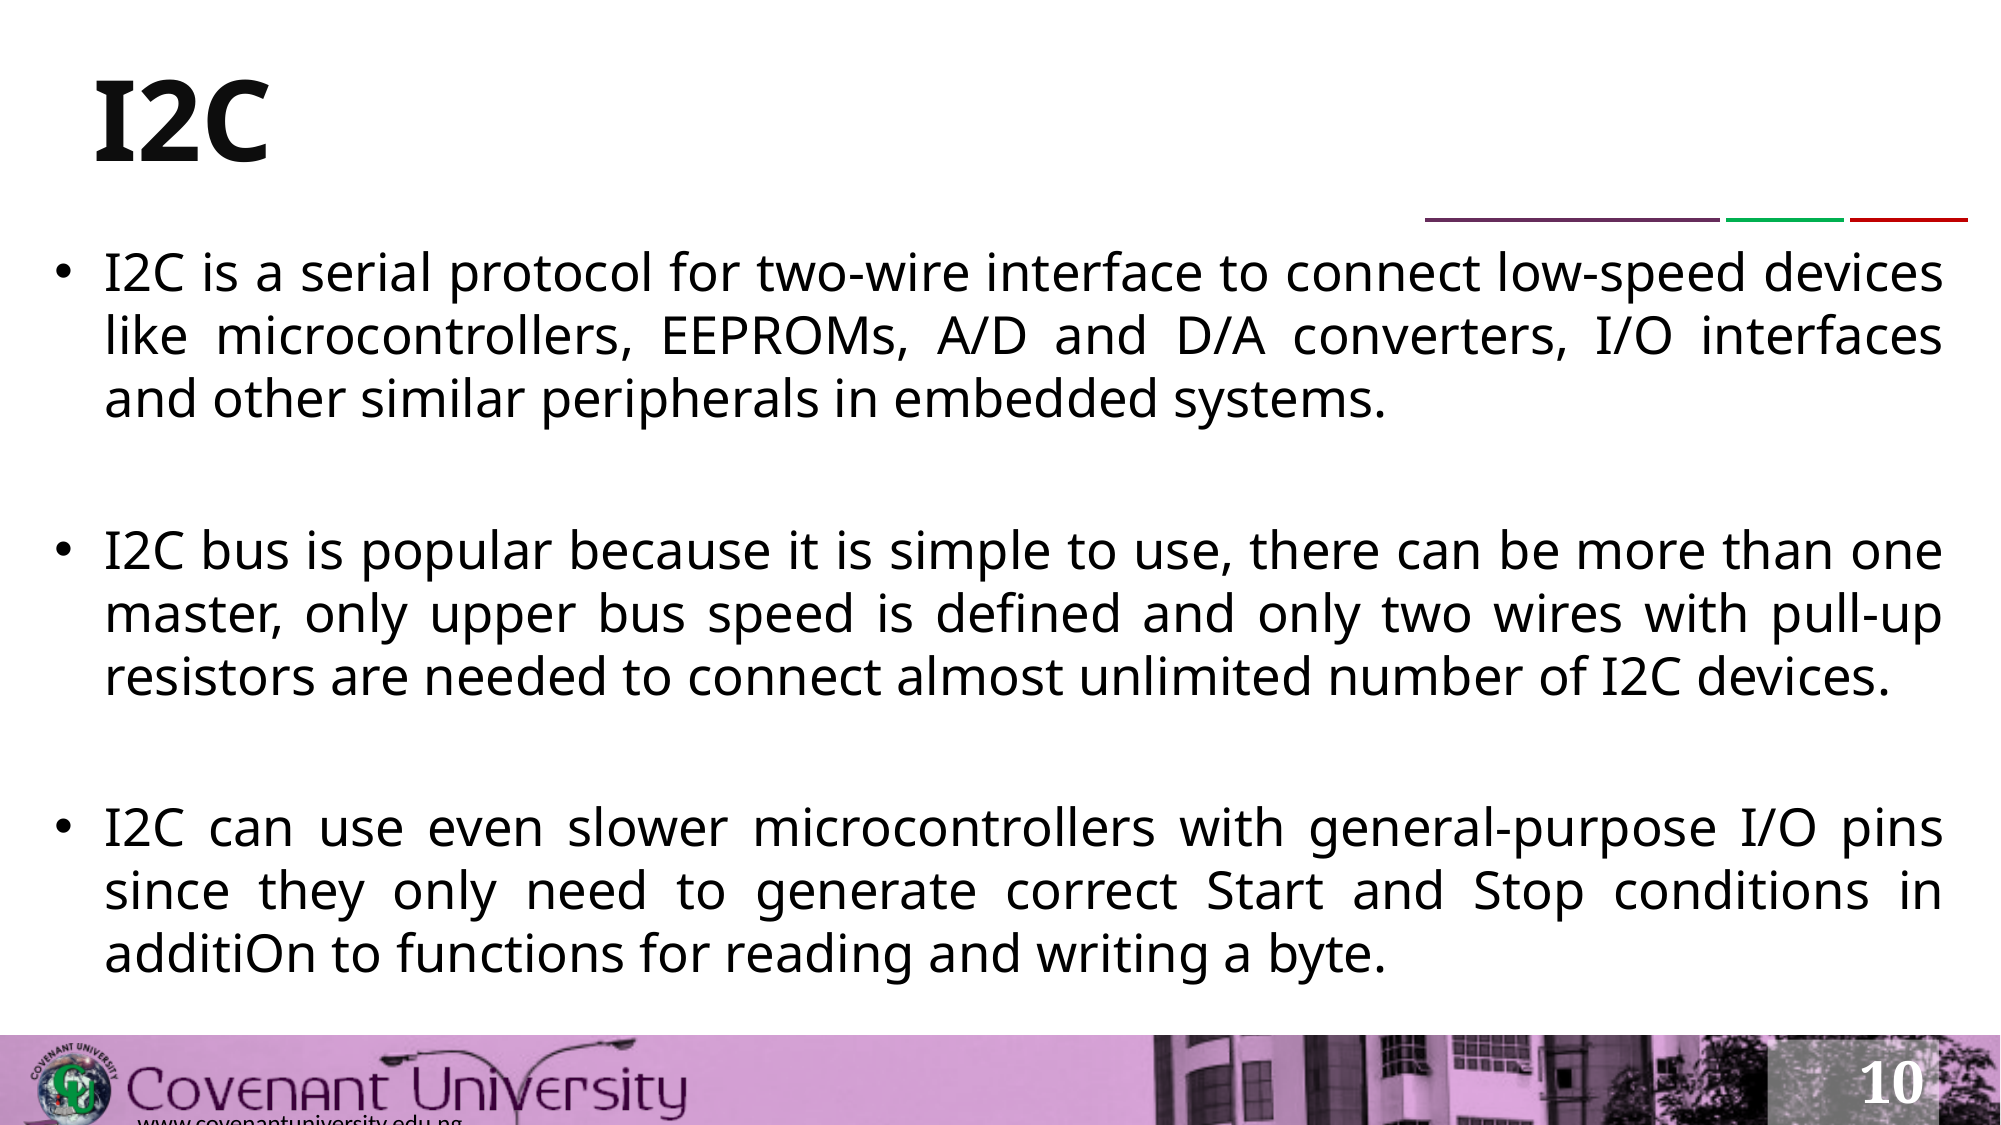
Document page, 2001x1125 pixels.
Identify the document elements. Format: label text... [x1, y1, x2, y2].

picture [23, 1036, 1071, 1125]
title I2C [74, 20, 2000, 213]
list I2C is a serial protocol for two-wire interface to connect low-speed devices like microcontrollers, EEPROMs, A/D and D/A converters, I/O interfaces and other similar peripherals in embedded systems. I2C bus is popular because it is simple to use, there can be more than one master, only upper bus speed is defined and only two wires with pull-up resistors are needed to connect almost unlimited number of I2C devices. I2C can use even slower microcontrollers with general-purpose I/O pins since they only need to generate correct Start and Stop conditions in additiOn to functions for reading and writing a byte. [39, 231, 1961, 1024]
